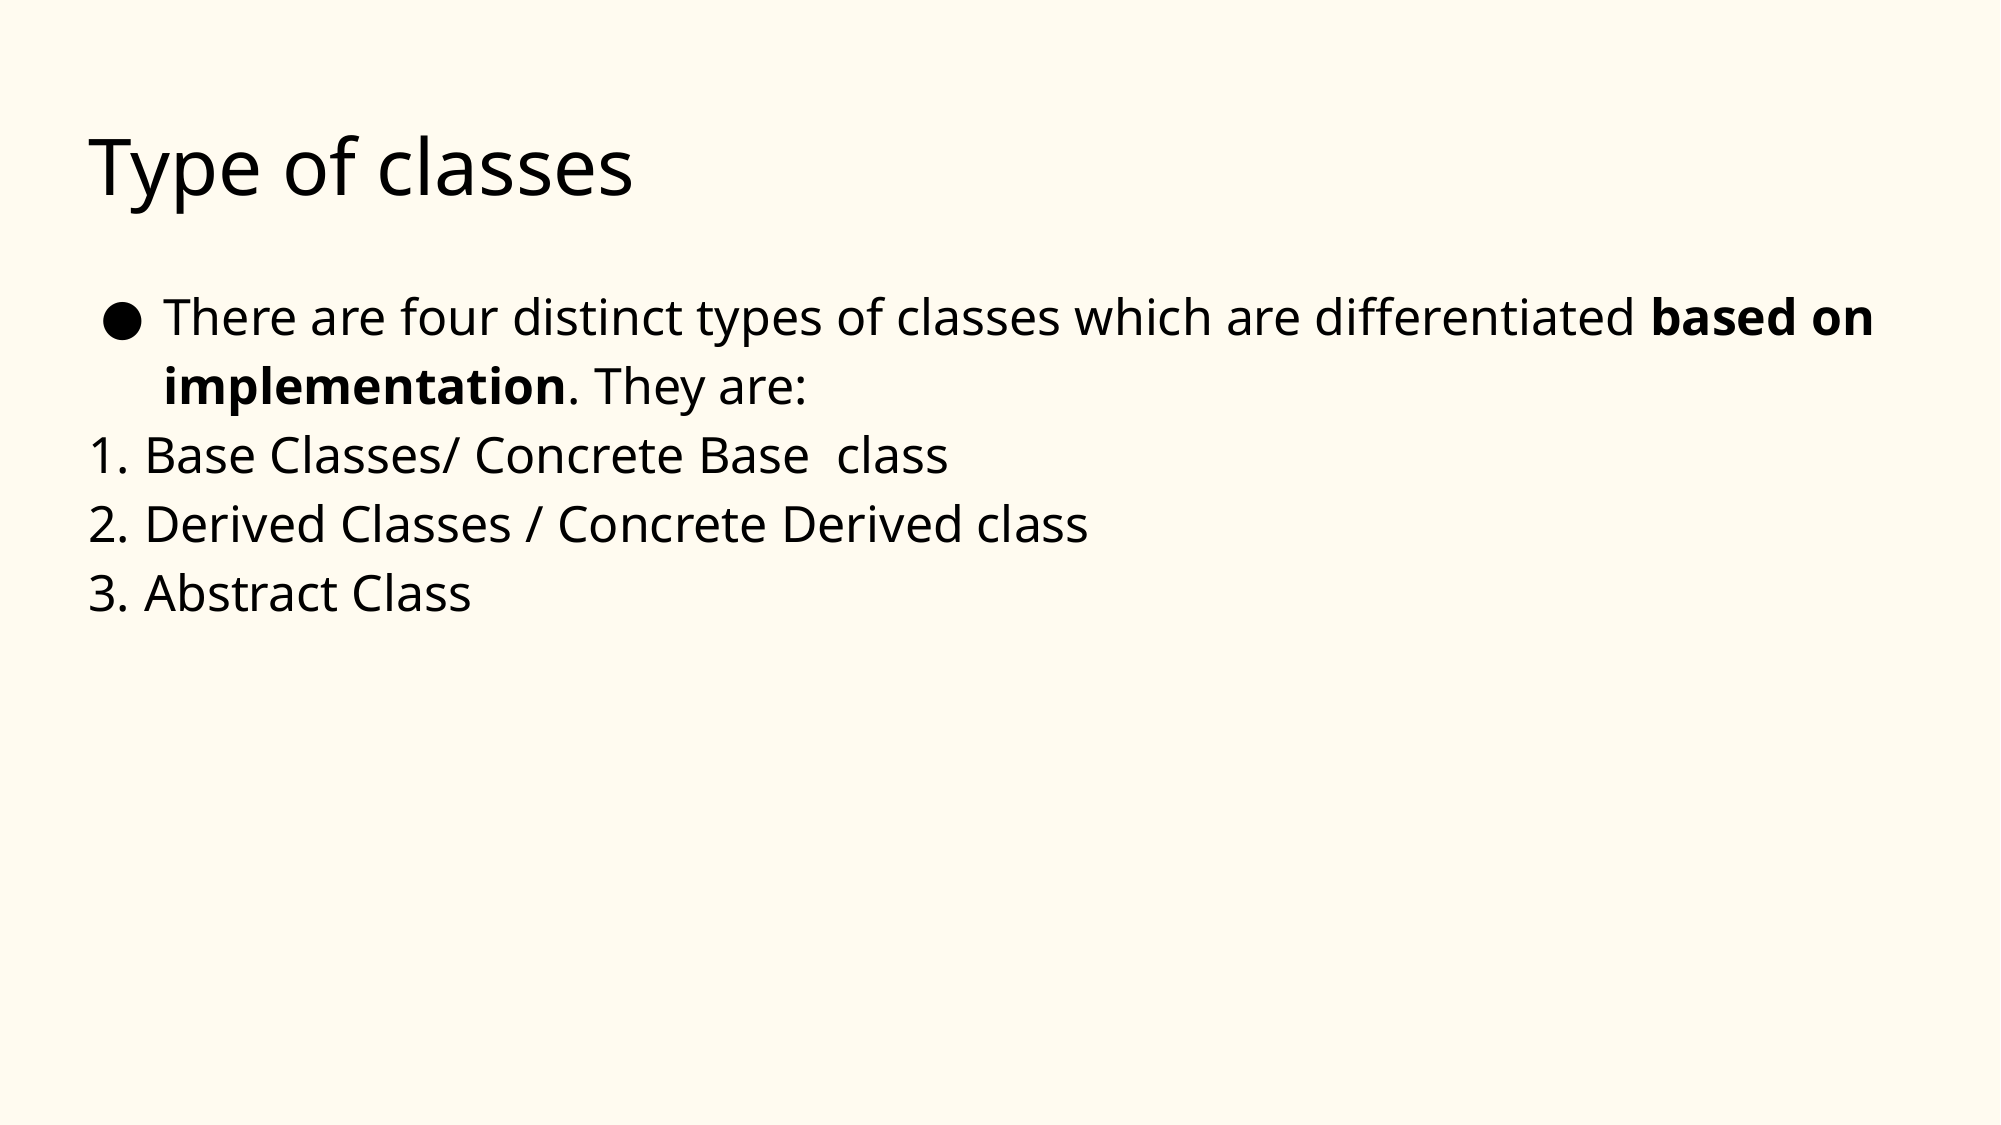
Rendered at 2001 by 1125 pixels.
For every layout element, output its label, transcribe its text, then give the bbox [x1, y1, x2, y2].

list There are four distinct types of classes which are differentiated based on implementation. They are: Base Classes/ Concrete Base class Derived Classes / Concrete Derived class Abstract Class [68, 256, 1932, 1000]
title Type of classes [68, 97, 1932, 232]
